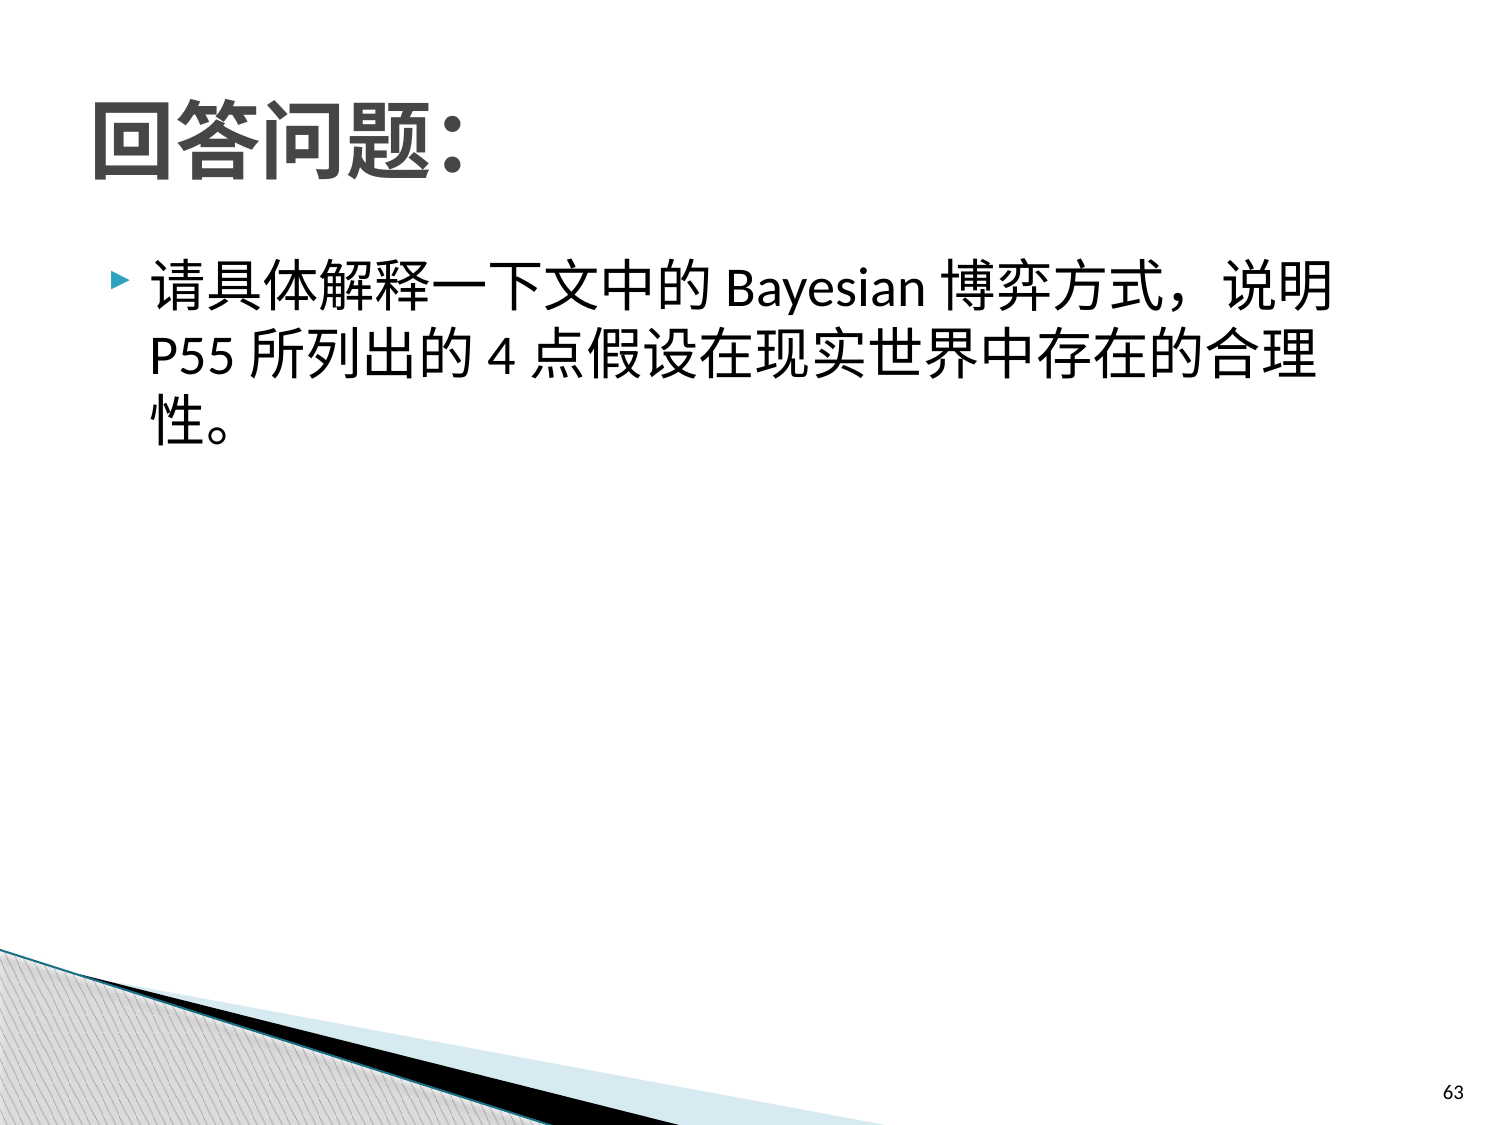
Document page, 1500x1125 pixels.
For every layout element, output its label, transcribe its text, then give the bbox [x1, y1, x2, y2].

slide_number 63 [1418, 1051, 1479, 1112]
title 回答问题： [75, 45, 1425, 233]
list 请具体解释一下文中的Bayesian博弈方式，说明P55所列出的4点假设在现实世界中存在的合理性。 [74, 242, 1426, 986]
